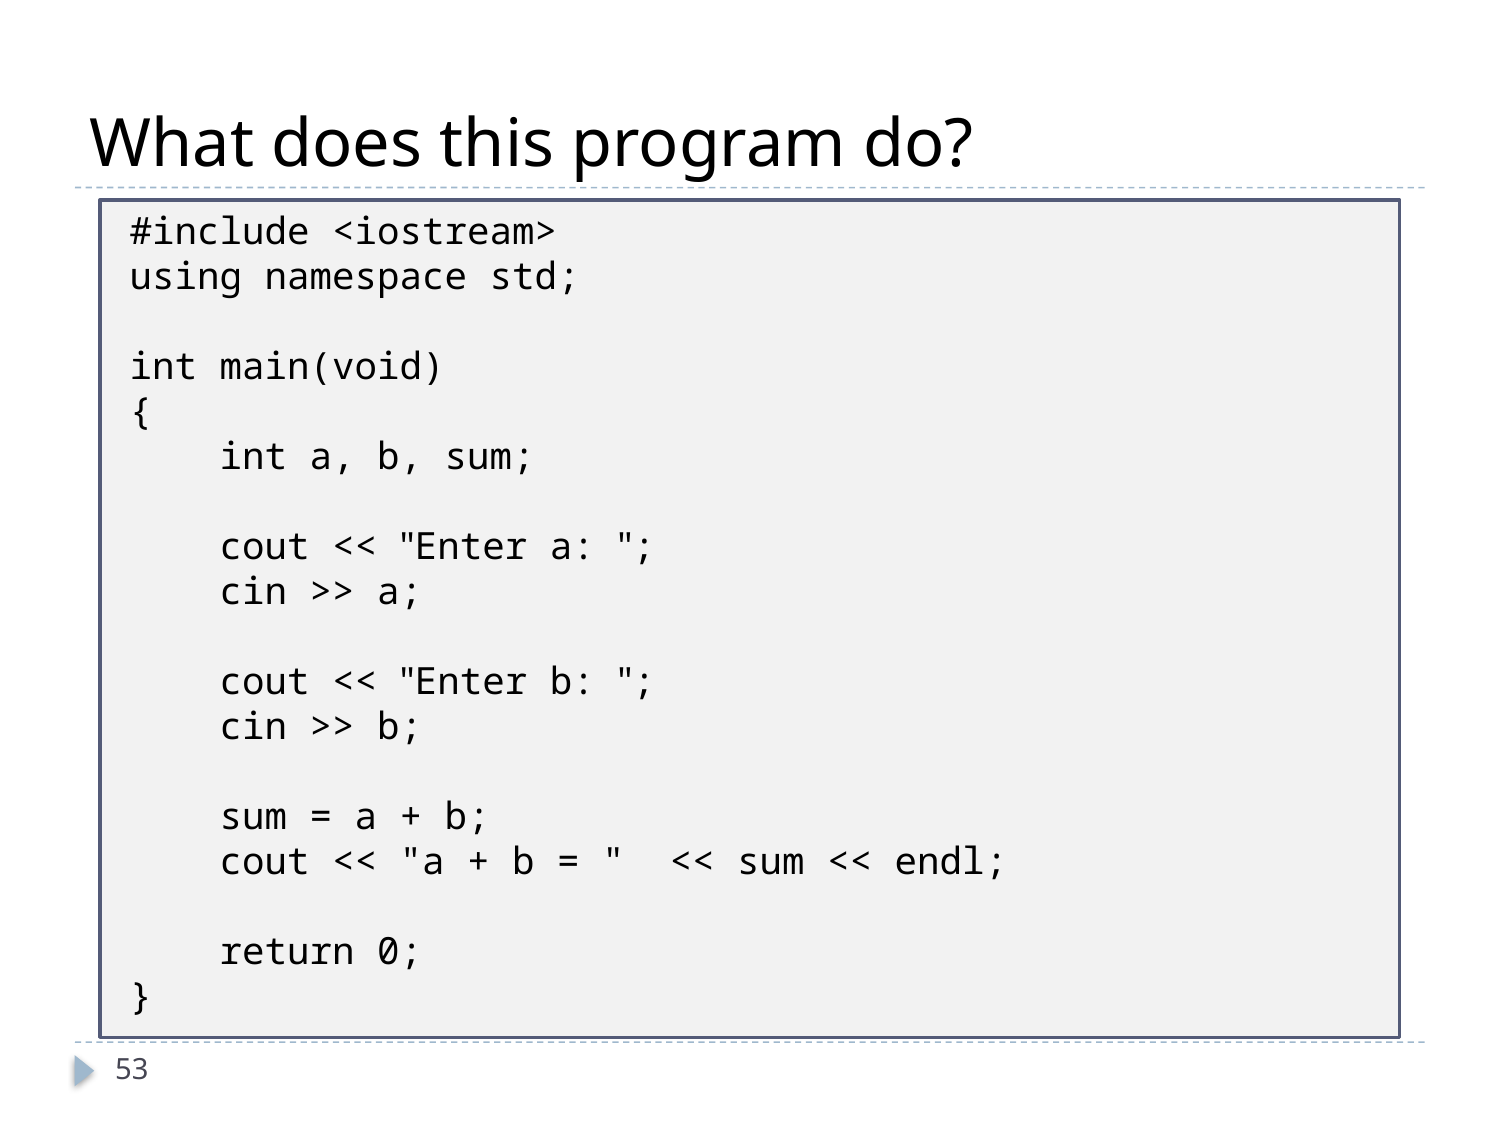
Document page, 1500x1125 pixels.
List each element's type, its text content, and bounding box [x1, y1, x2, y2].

slide_number 53 [100, 1042, 426, 1103]
title What does this program do? [75, 24, 1425, 188]
text_box #include <iostream> using namespace std; int main(void) { int a, b, sum; cout << "Enter a: "; cin >> a; cout << "Enter b: "; cin >> b; sum = a + b; cout << "a + b = " << sum << endl; return 0; } [98, 198, 1401, 1039]
